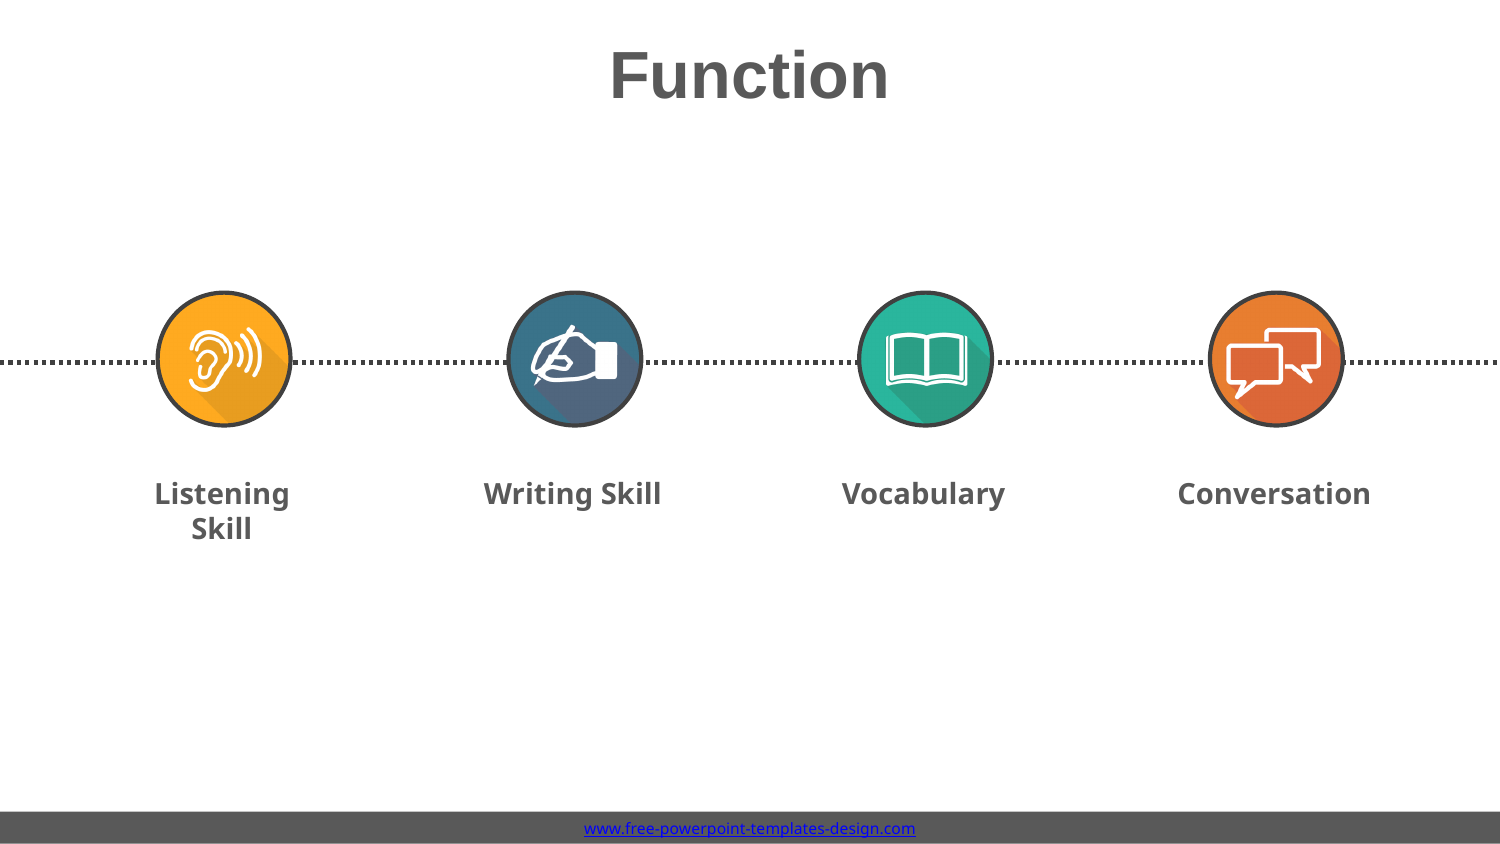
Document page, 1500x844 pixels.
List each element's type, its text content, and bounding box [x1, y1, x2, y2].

text_box Writing Skill [459, 467, 687, 518]
text_box [507, 371, 643, 428]
text_box [506, 290, 644, 361]
text_box [155, 290, 293, 361]
text_box www.free-powerpoint-templates-design.com [0, 811, 1500, 844]
text_box Conversation [1161, 467, 1388, 518]
text_box [858, 371, 994, 428]
text_box Vocabulary [810, 467, 1038, 518]
title Function [0, 24, 1500, 121]
text_box [857, 290, 995, 361]
text_box Listening Skill [108, 467, 336, 553]
text_box [156, 371, 292, 428]
text_box [1207, 290, 1345, 361]
text_box [1208, 371, 1344, 428]
